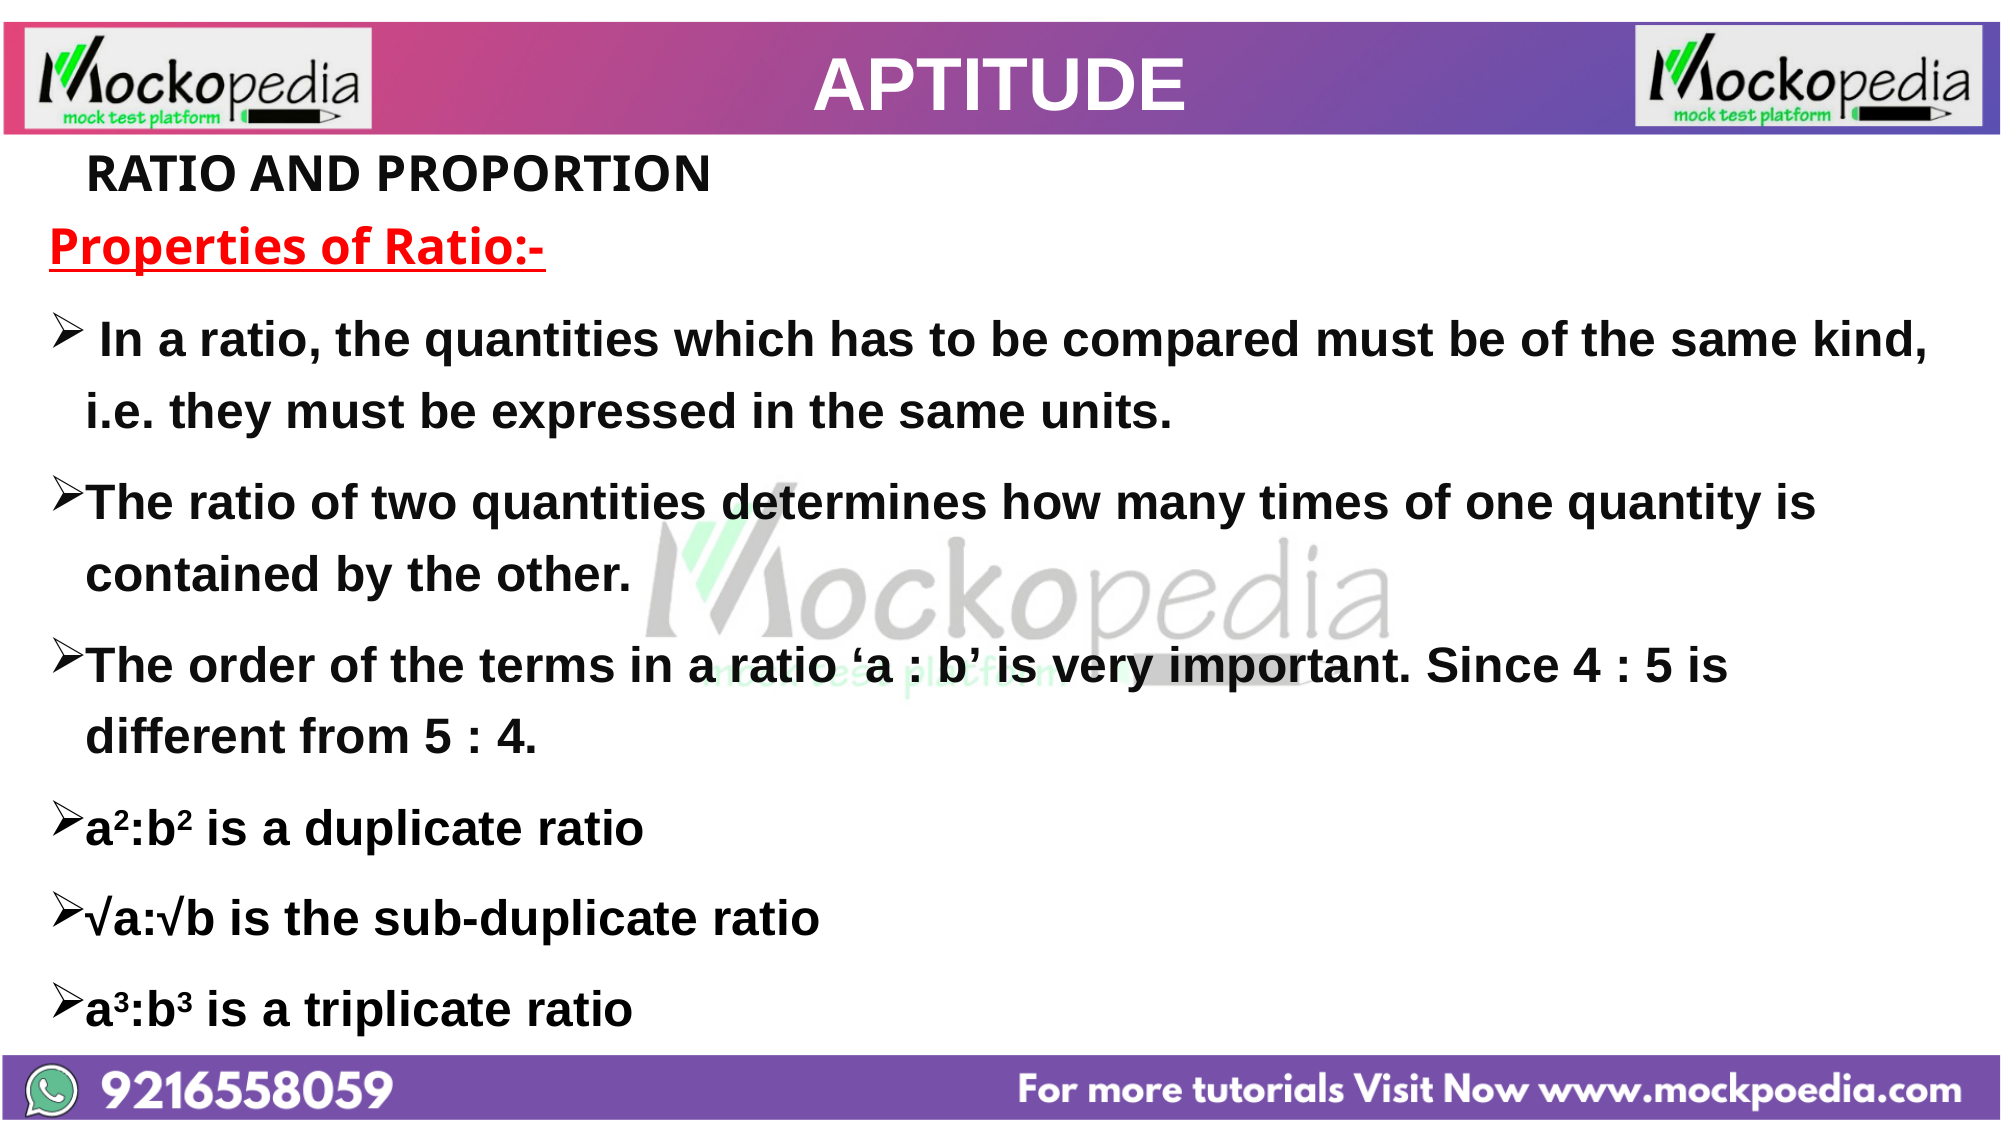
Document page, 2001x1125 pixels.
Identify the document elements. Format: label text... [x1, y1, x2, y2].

list RATIO AND PROPORTION Properties of Ratio:- In a ratio, the quantities which has to be compared must be of the same kind, i.e. they must be expressed in the same units. The ratio of two quantities determines how many times of one quantity is contained by the other. The order of the terms in a ratio ʻa : bʼ is very important. Since 4 : 5 is different from 5 : 4. a2:b2 is a duplicate ratio √a:√b is the sub-duplicate ratio a3:b3 is a triplicate ratio [33, 141, 1959, 1053]
title APTITUDE [41, 31, 1959, 141]
picture [0, 0, 2001, 1125]
